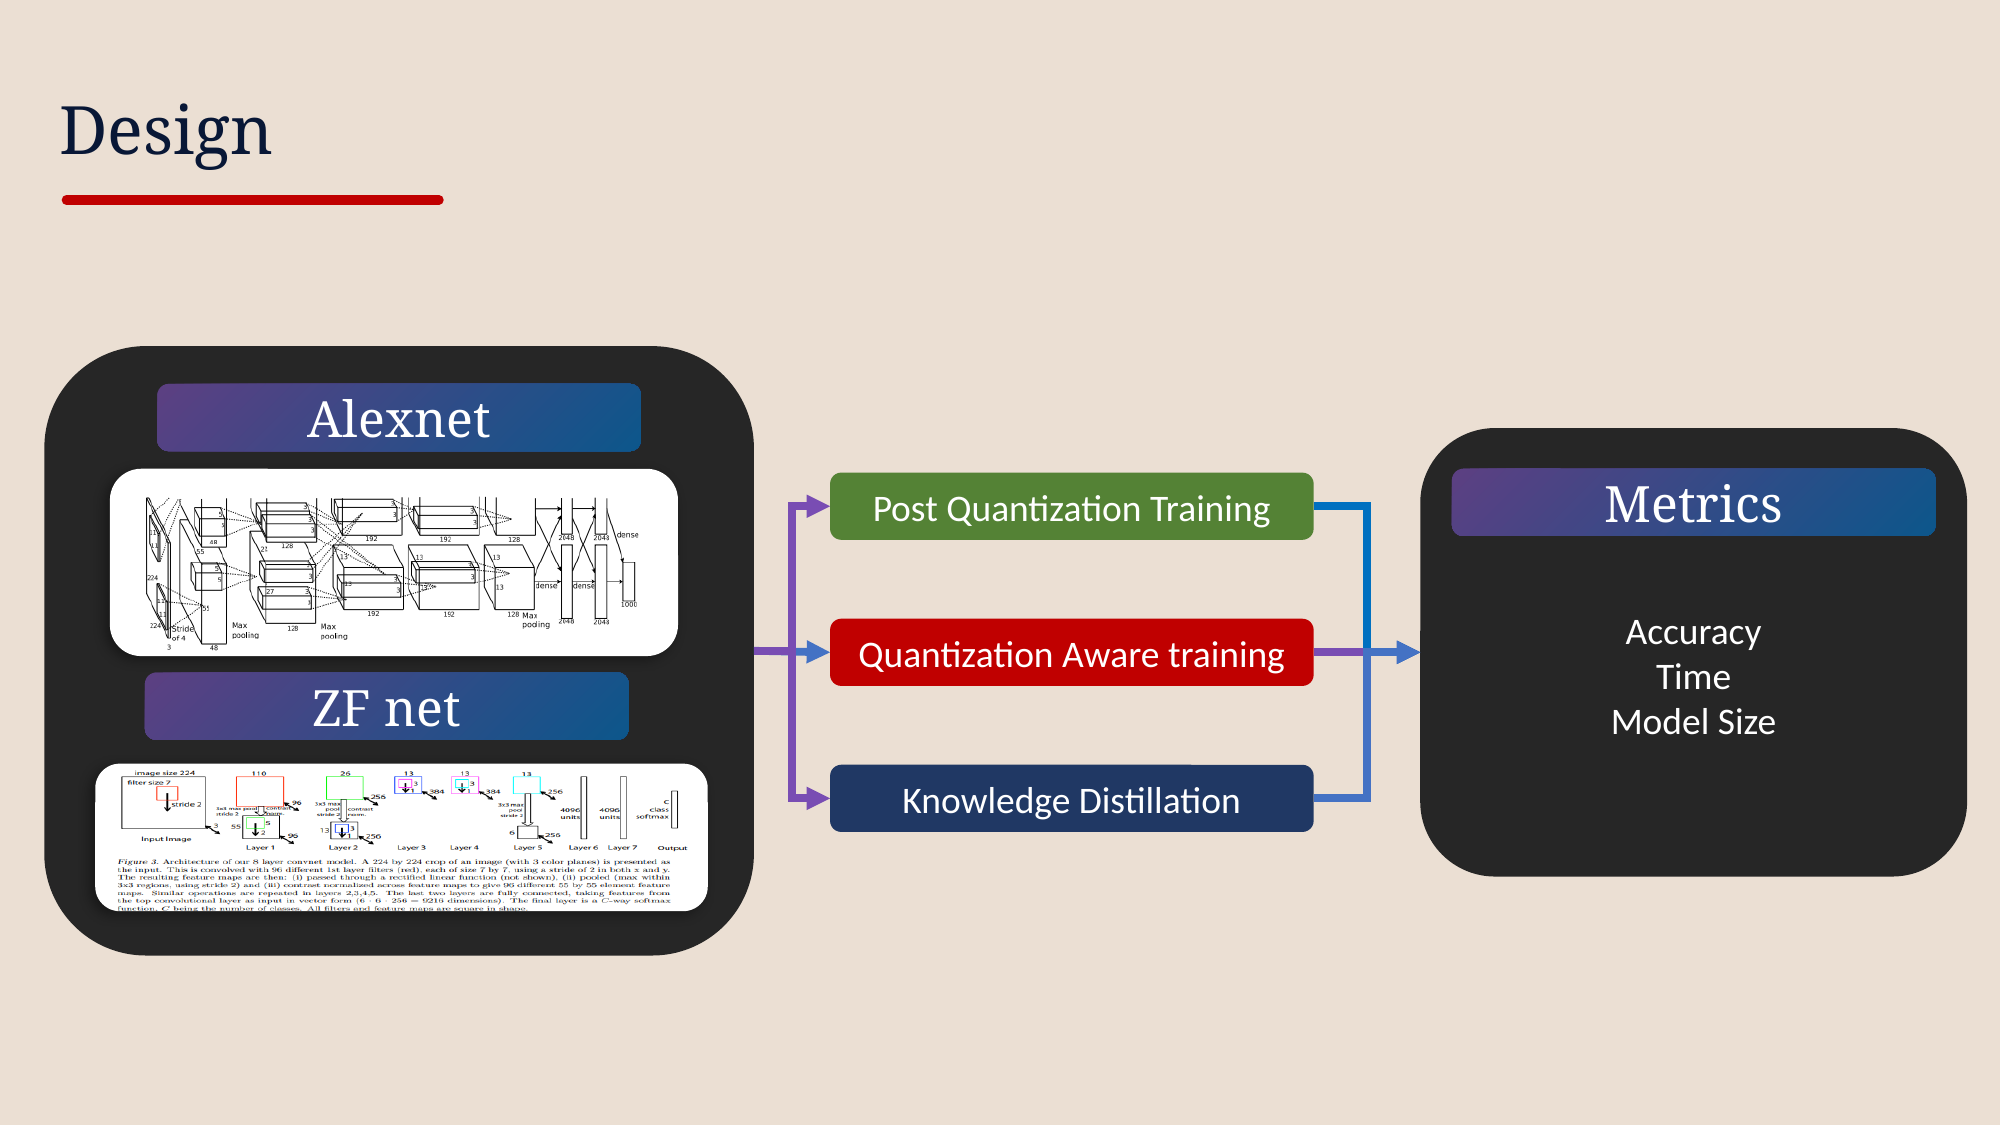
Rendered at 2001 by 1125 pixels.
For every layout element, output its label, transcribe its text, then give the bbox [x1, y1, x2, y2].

text_box Post Quantization Training [829, 471, 1315, 541]
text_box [1313, 506, 1421, 652]
text_box [43, 345, 755, 957]
picture [109, 468, 679, 657]
text_box Metrics [1450, 467, 1937, 538]
text_box Quantization Aware training [830, 617, 1313, 687]
text_box Alexnet [156, 382, 642, 453]
picture [95, 763, 708, 912]
text_box Design [44, 80, 302, 176]
text_box ZF net [143, 671, 630, 741]
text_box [753, 506, 830, 650]
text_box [753, 650, 830, 799]
text_box Accuracy Time Model Size [1419, 426, 1969, 878]
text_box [1313, 652, 1421, 799]
text_box Knowledge Distillation [828, 763, 1315, 834]
